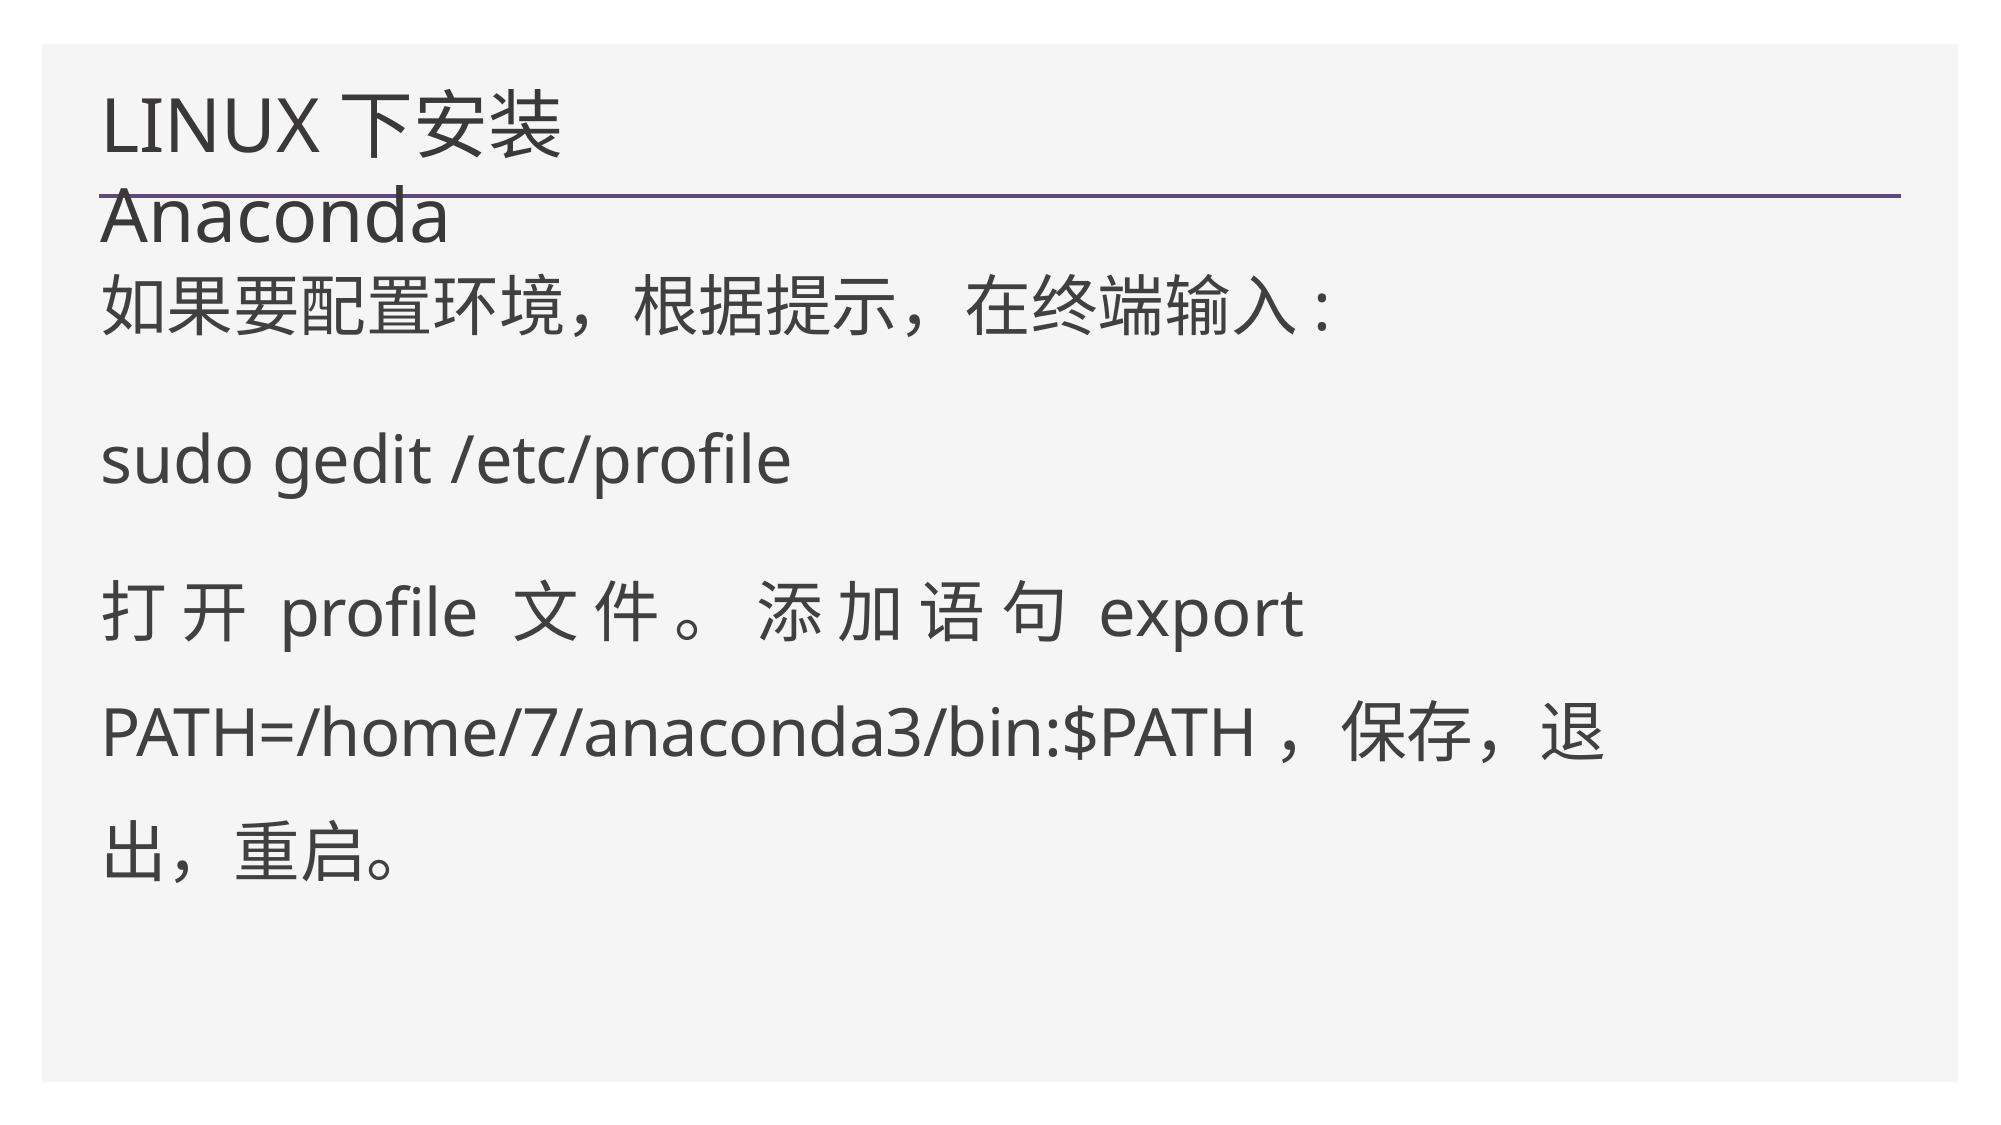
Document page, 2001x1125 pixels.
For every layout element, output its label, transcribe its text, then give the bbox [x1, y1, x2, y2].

text_box 如果要配置环境，根据提示，在终端输入: sudo gedit /etc/profile 打 开 profile 文 件 。 添 加 语 句 export PATH=/home/7/anaconda3/bin:$PATH，保存，退 出，重启。 [98, 261, 1662, 891]
title LINUX下安装Anaconda [98, 75, 915, 261]
